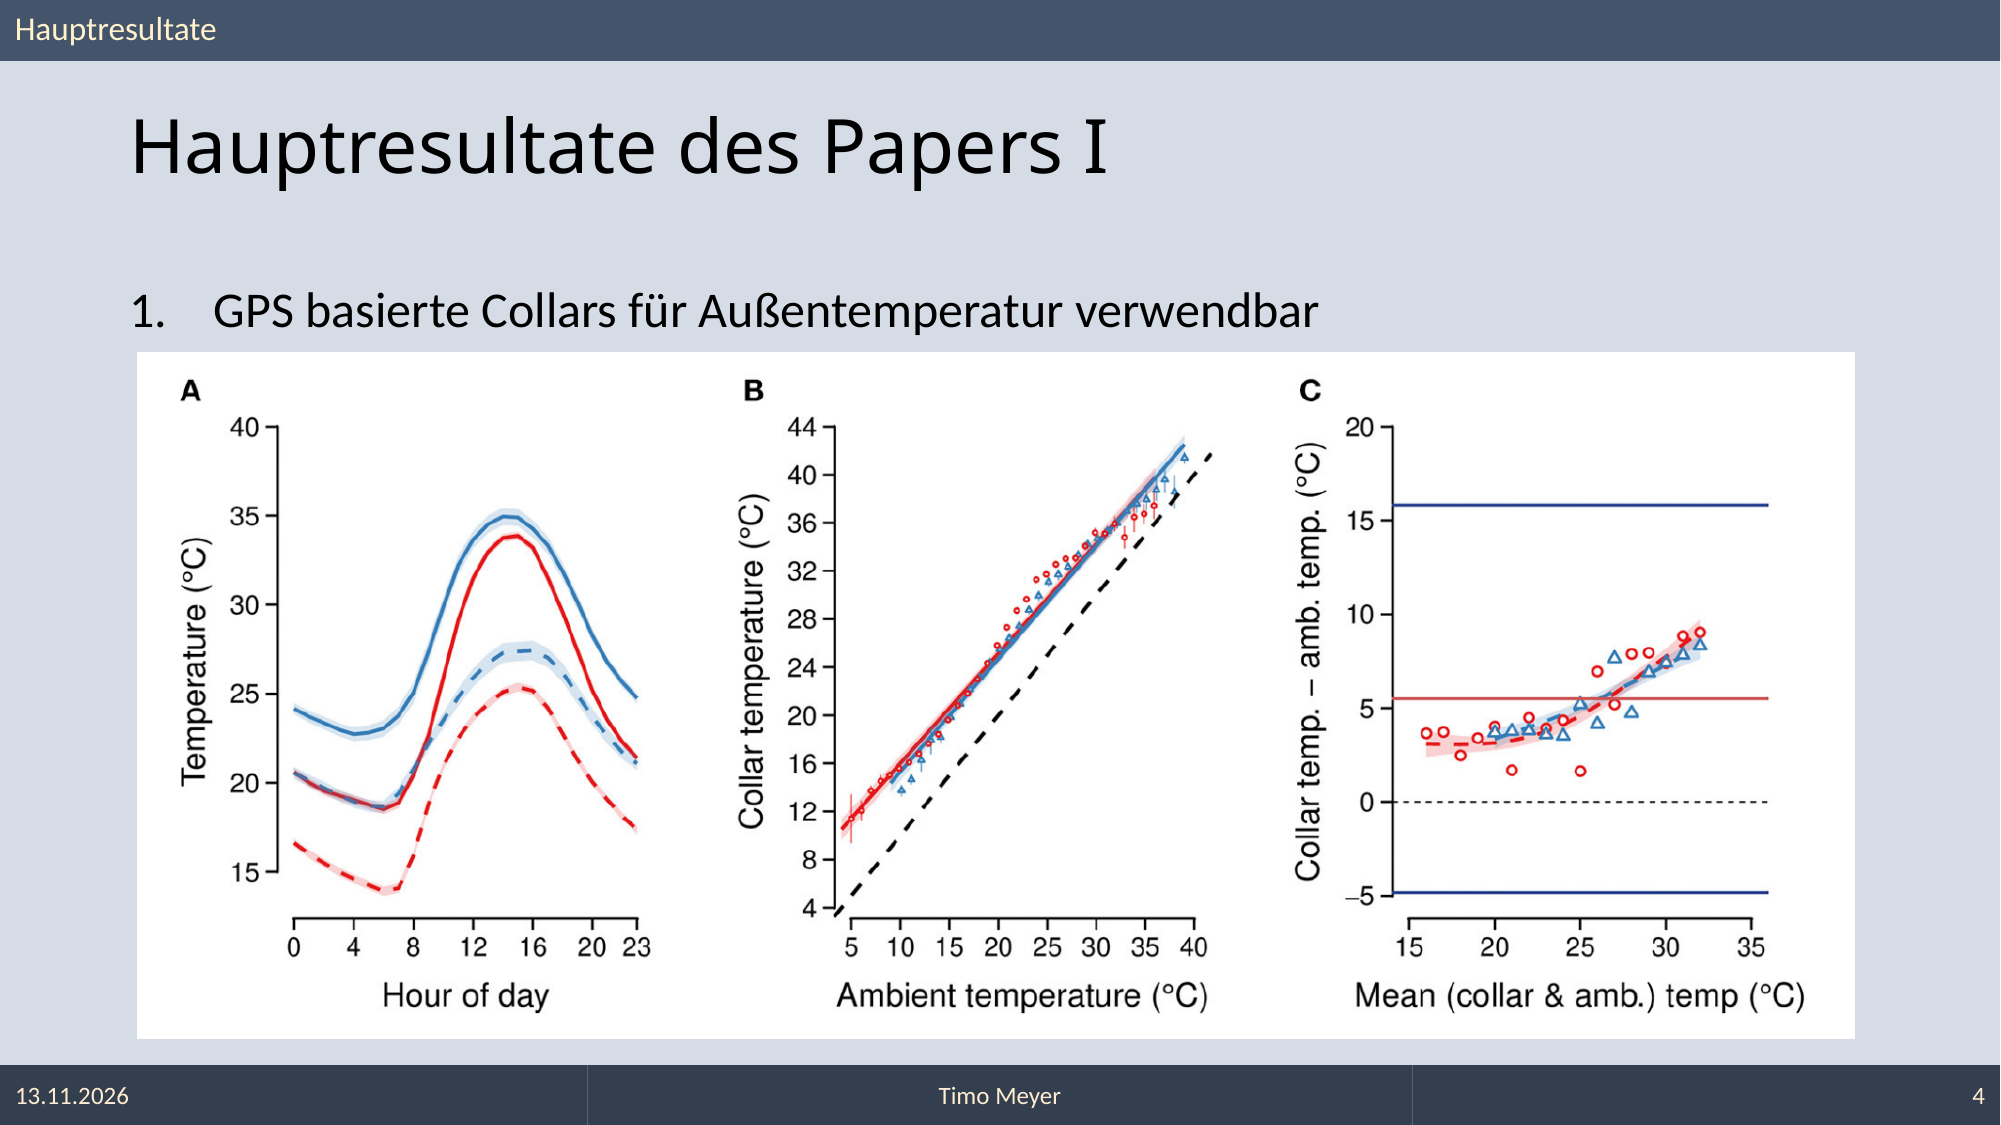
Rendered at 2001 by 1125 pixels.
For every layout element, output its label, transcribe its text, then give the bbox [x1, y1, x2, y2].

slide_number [0, 1065, 587, 1125]
footer Timo Meyer [587, 1065, 1412, 1125]
text_box Hauptresultate [0, 0, 832, 55]
slide_number 4 [1412, 1065, 2000, 1125]
title Hauptresultate des Papers I [114, 59, 1863, 239]
list GPS basierte Collars für Außentemperatur verwendbar [114, 277, 1863, 1040]
picture [137, 352, 1855, 1039]
